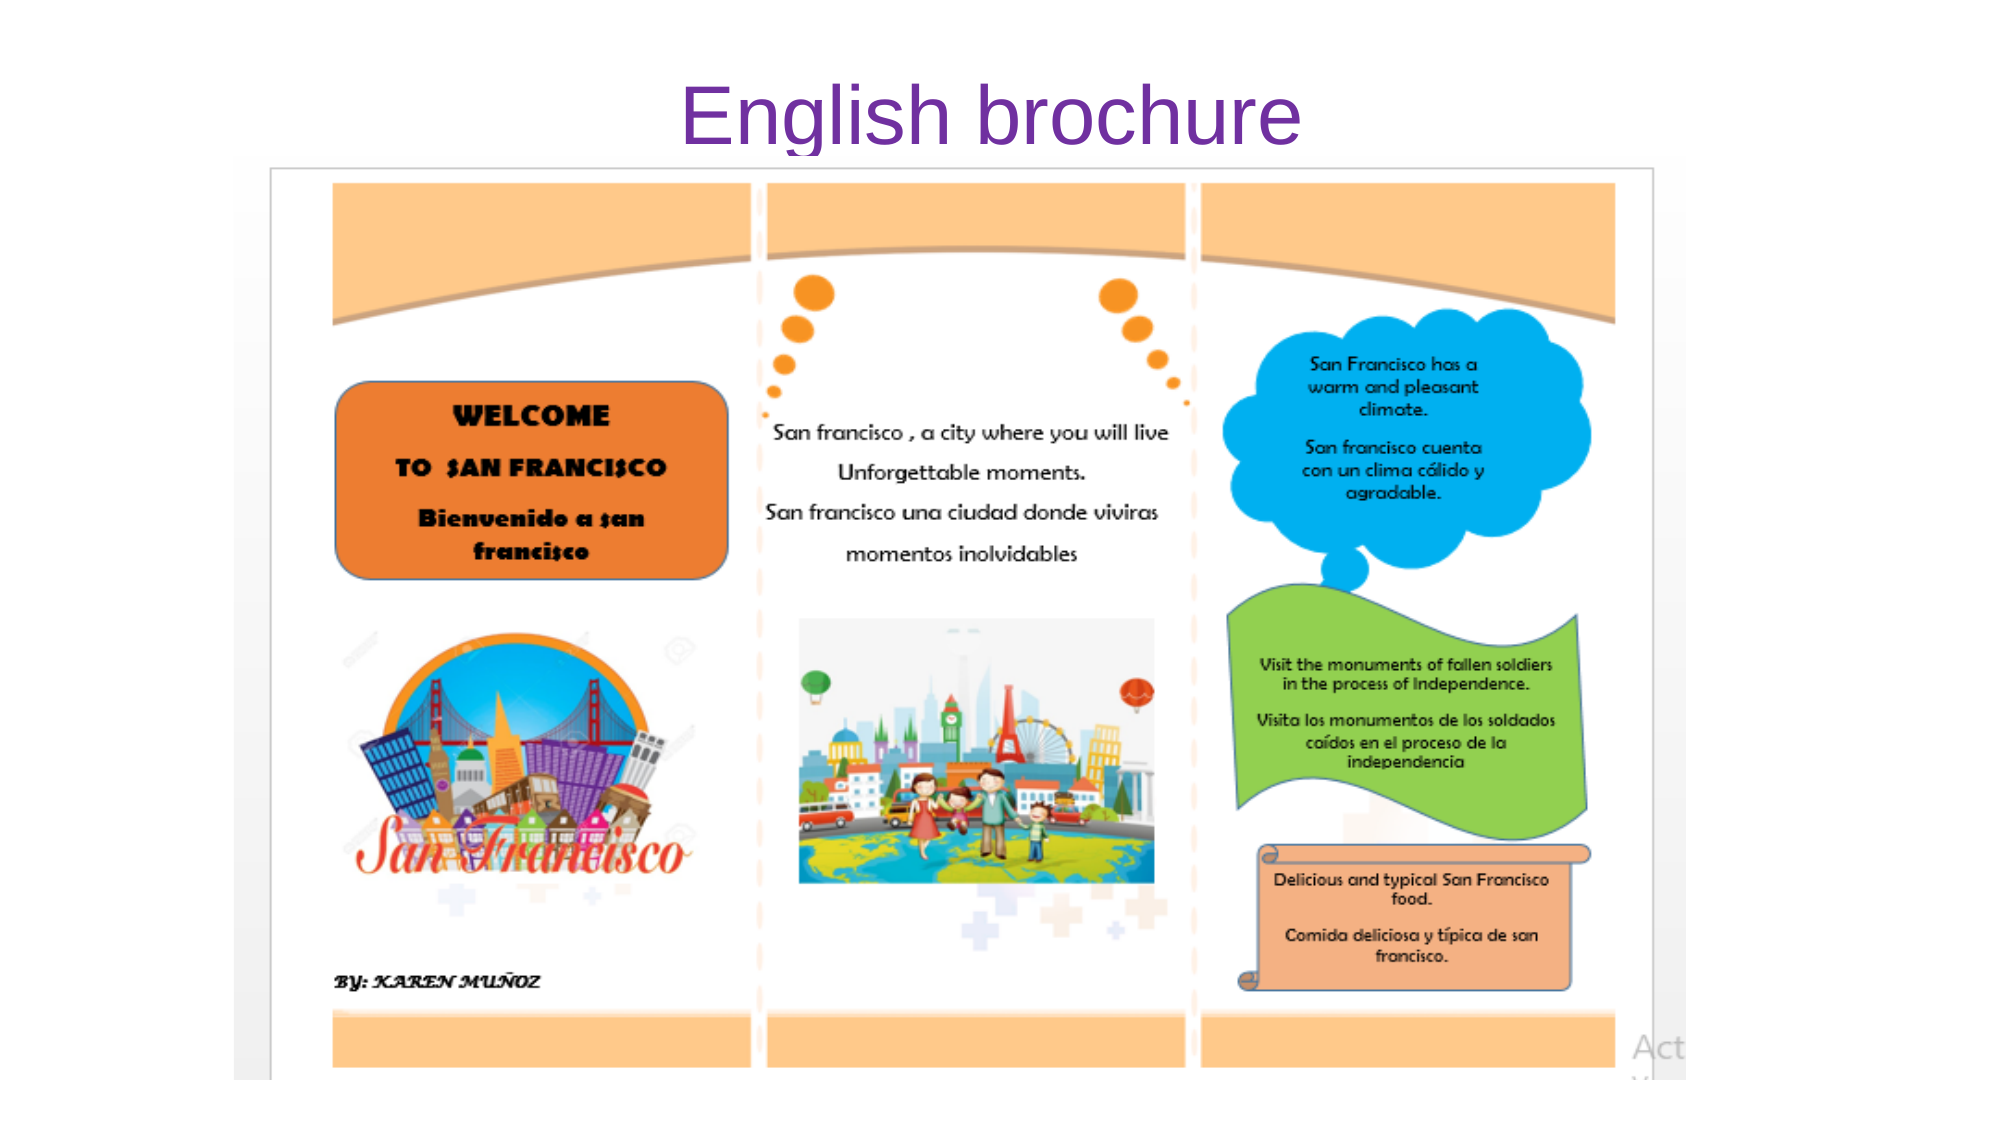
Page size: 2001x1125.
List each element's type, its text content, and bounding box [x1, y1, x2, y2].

picture [233, 156, 1686, 1080]
subtitle English brochure [241, 65, 1742, 877]
